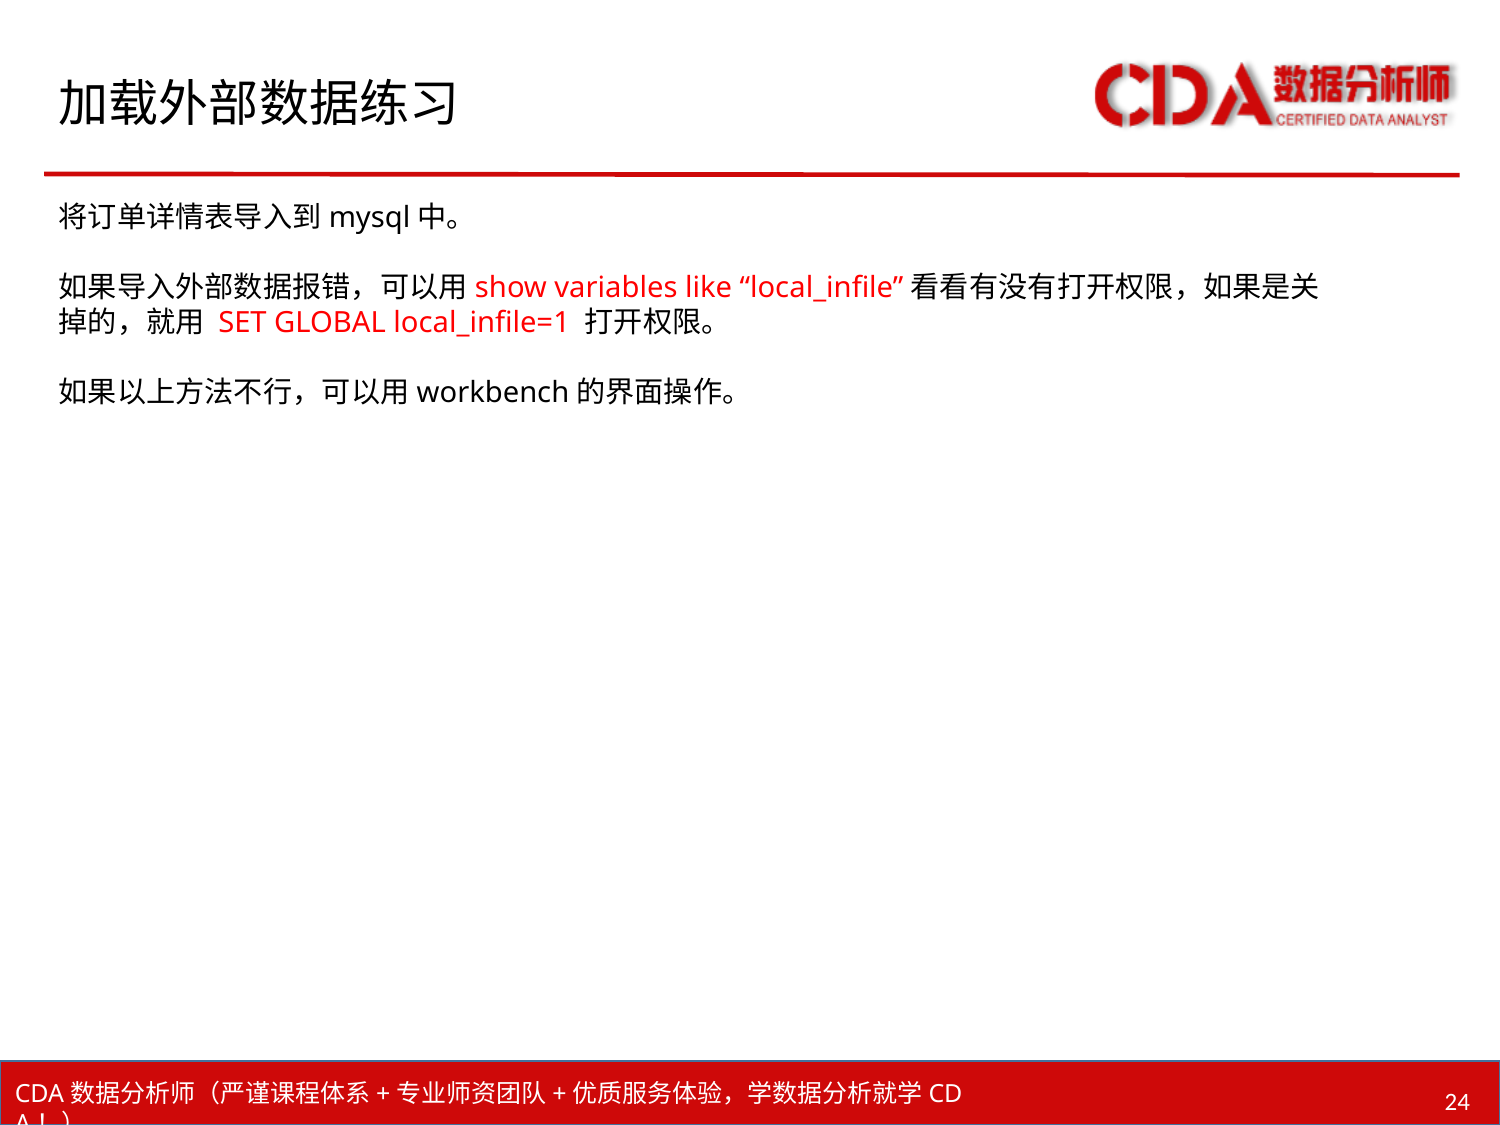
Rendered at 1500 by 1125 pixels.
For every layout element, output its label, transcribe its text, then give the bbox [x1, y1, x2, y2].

slide_number 24 [1147, 1070, 1486, 1125]
picture [1059, 30, 1500, 151]
text_box 将订单详情表导入到mysql中。 如果导入外部数据报错，可以用show variables like “local_infile”看看有没有打开权限，如果是关掉的，就用 SET GLOBAL local_infile=1 打开权限。 如果以上方法不行，可以用workbench的界面操作。 [43, 190, 1364, 486]
title 加载外部数据练习 [43, 38, 1338, 173]
